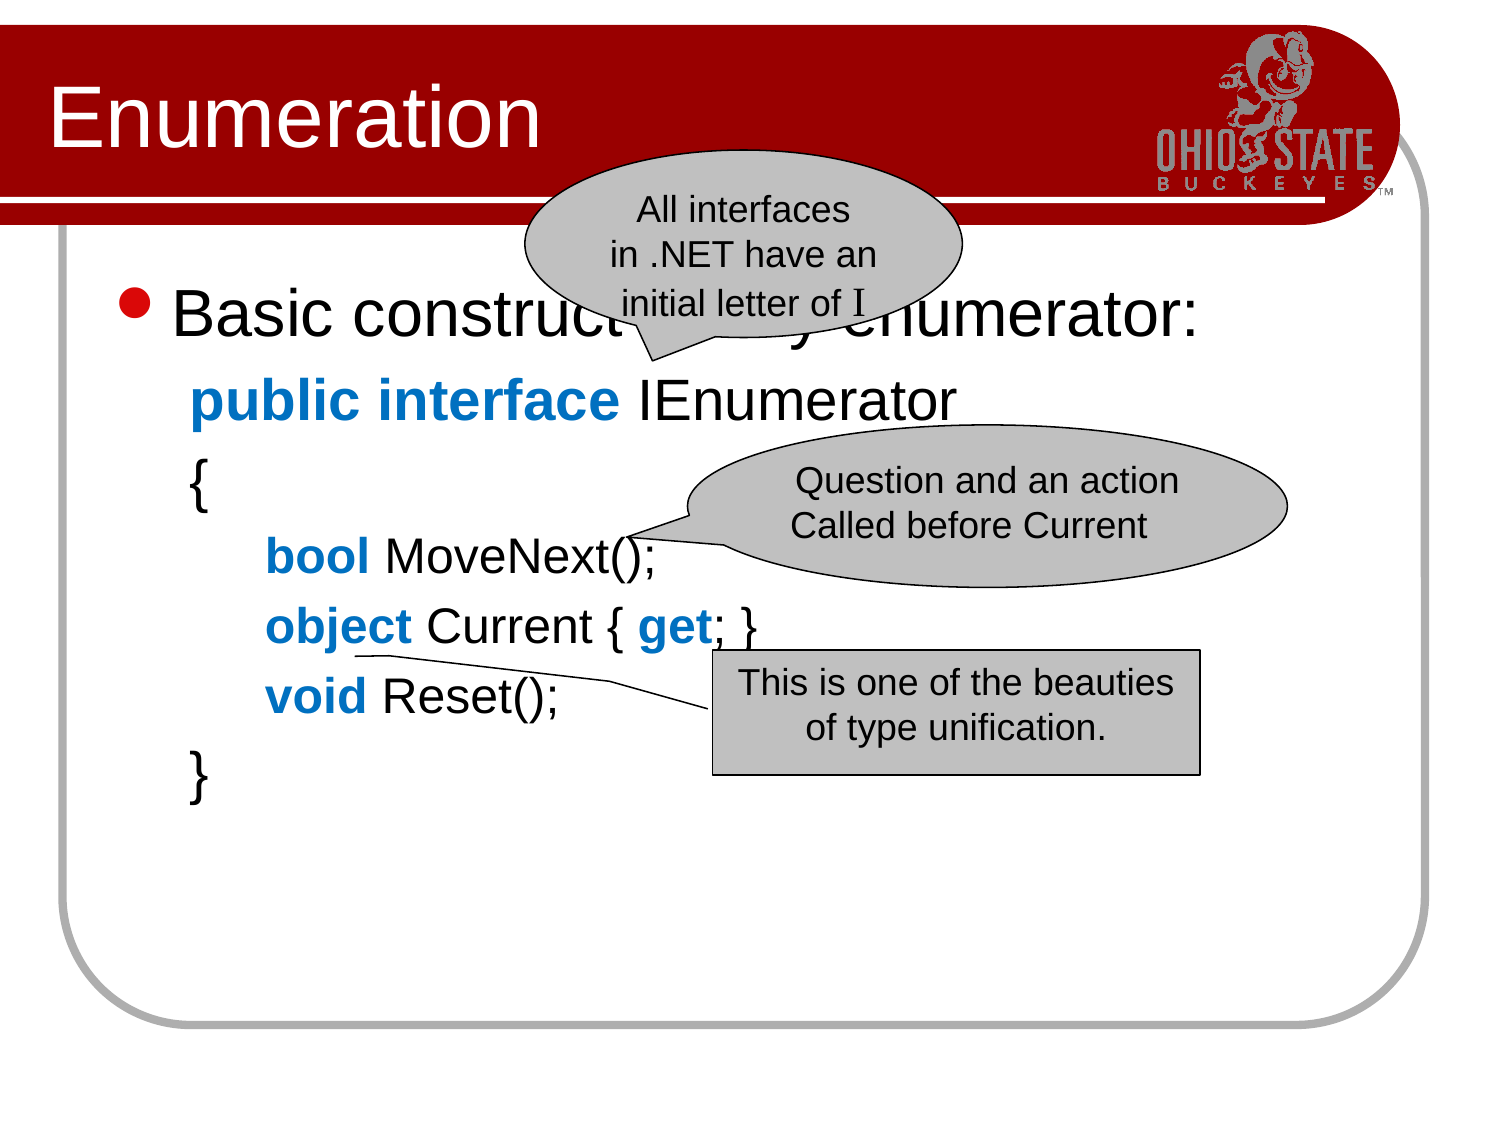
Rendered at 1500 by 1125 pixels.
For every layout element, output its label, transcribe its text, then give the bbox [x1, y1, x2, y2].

text_box Question and an action Called before Current [626, 424, 1288, 588]
list Basic construct of any enumerator: public interface IEnumerator { bool MoveNext(); object Current { get; } void Reset(); } [99, 262, 1401, 988]
text_box This is one of the beauties of type unification. [712, 650, 1201, 776]
title Enumeration [31, 37, 1201, 188]
text_box All interfaces in .NET have an initial letter of I [524, 149, 963, 361]
